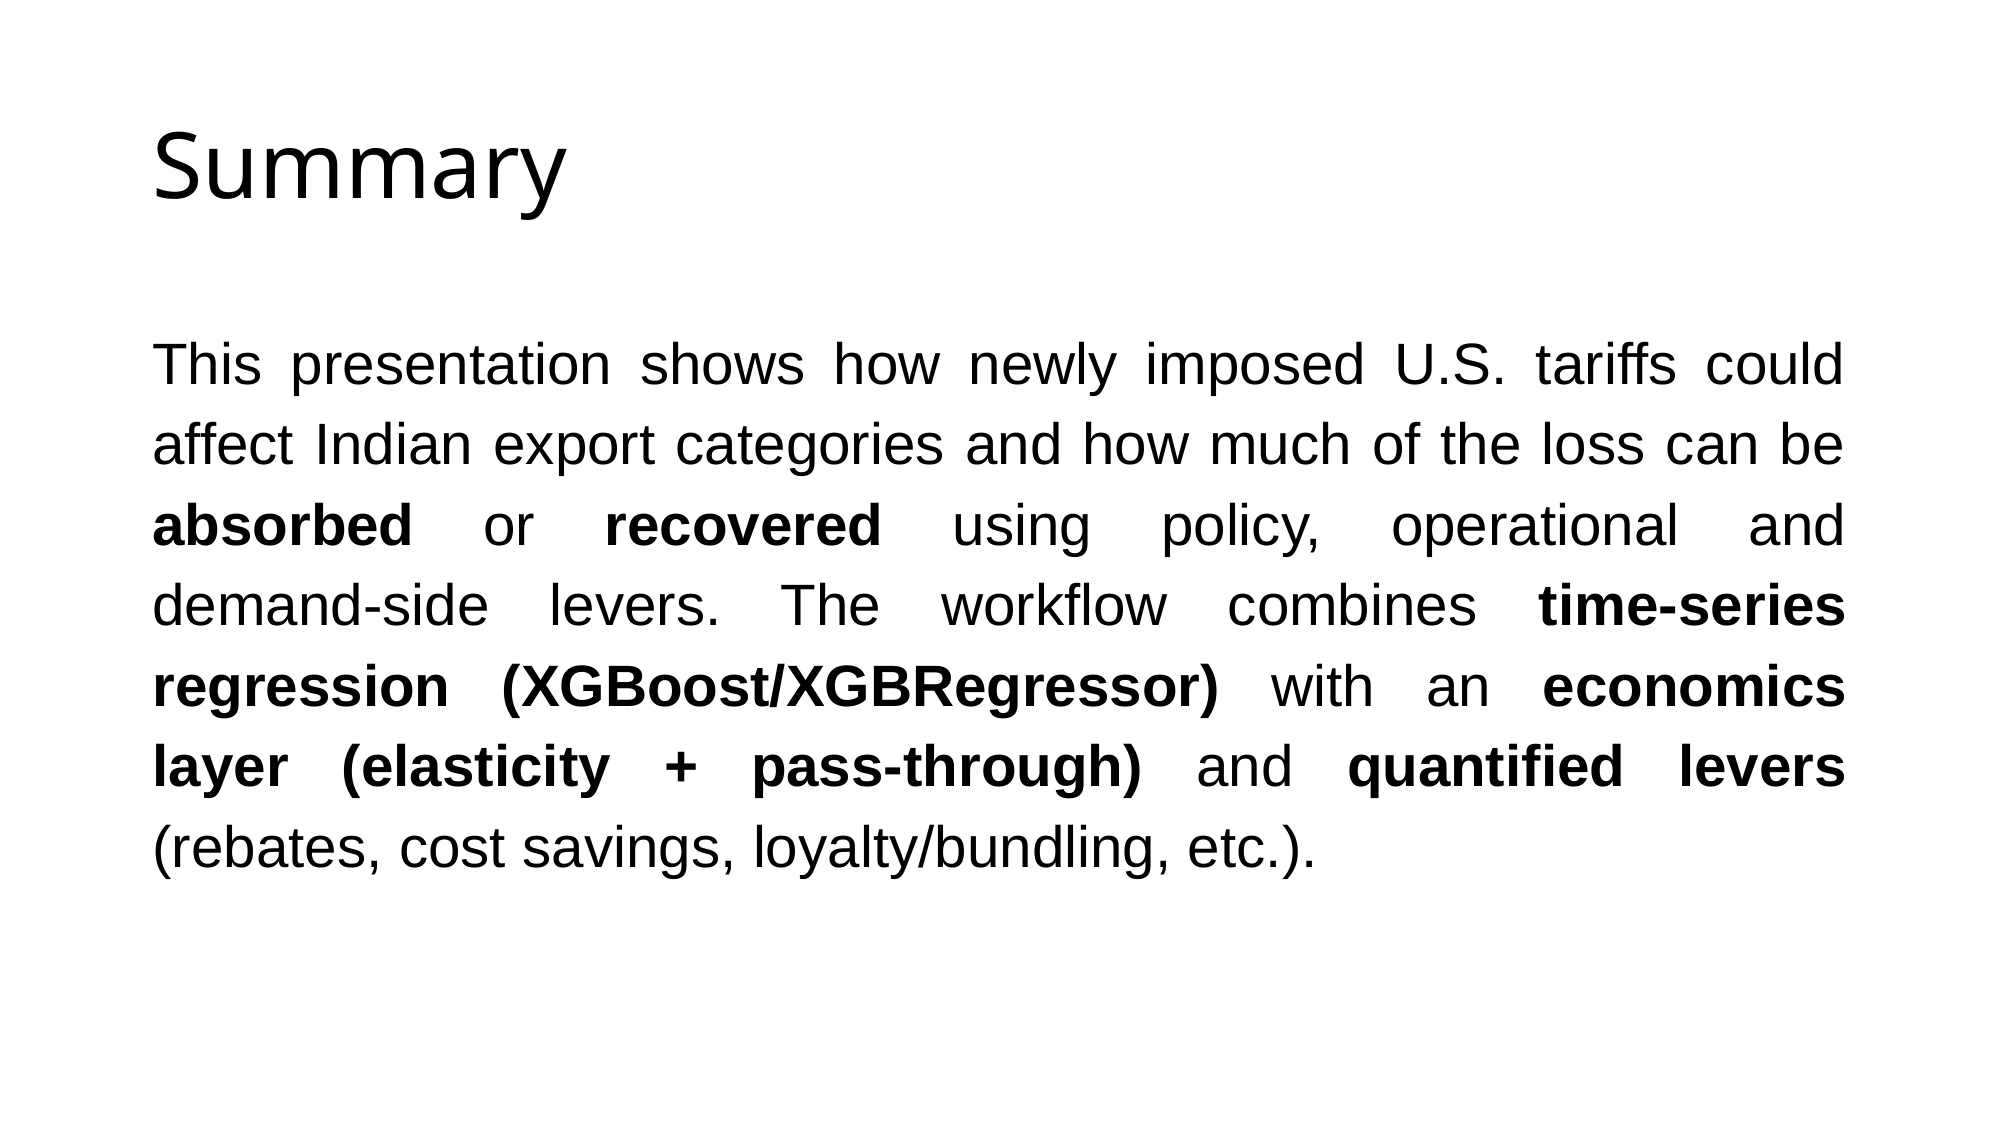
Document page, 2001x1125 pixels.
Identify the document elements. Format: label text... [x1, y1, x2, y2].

title Summary [137, 59, 1863, 278]
text_box This presentation shows how newly imposed U.S. tariffs could affect Indian export categories and how much of the loss can be absorbed or recovered using policy, operational and demand‑side levers. The workflow combines time‑series regression (XGBoost/XGBRegressor) with an economics layer (elasticity + pass‑through) and quantified levers (rebates, cost savings, loyalty/bundling, etc.). [137, 308, 1863, 955]
